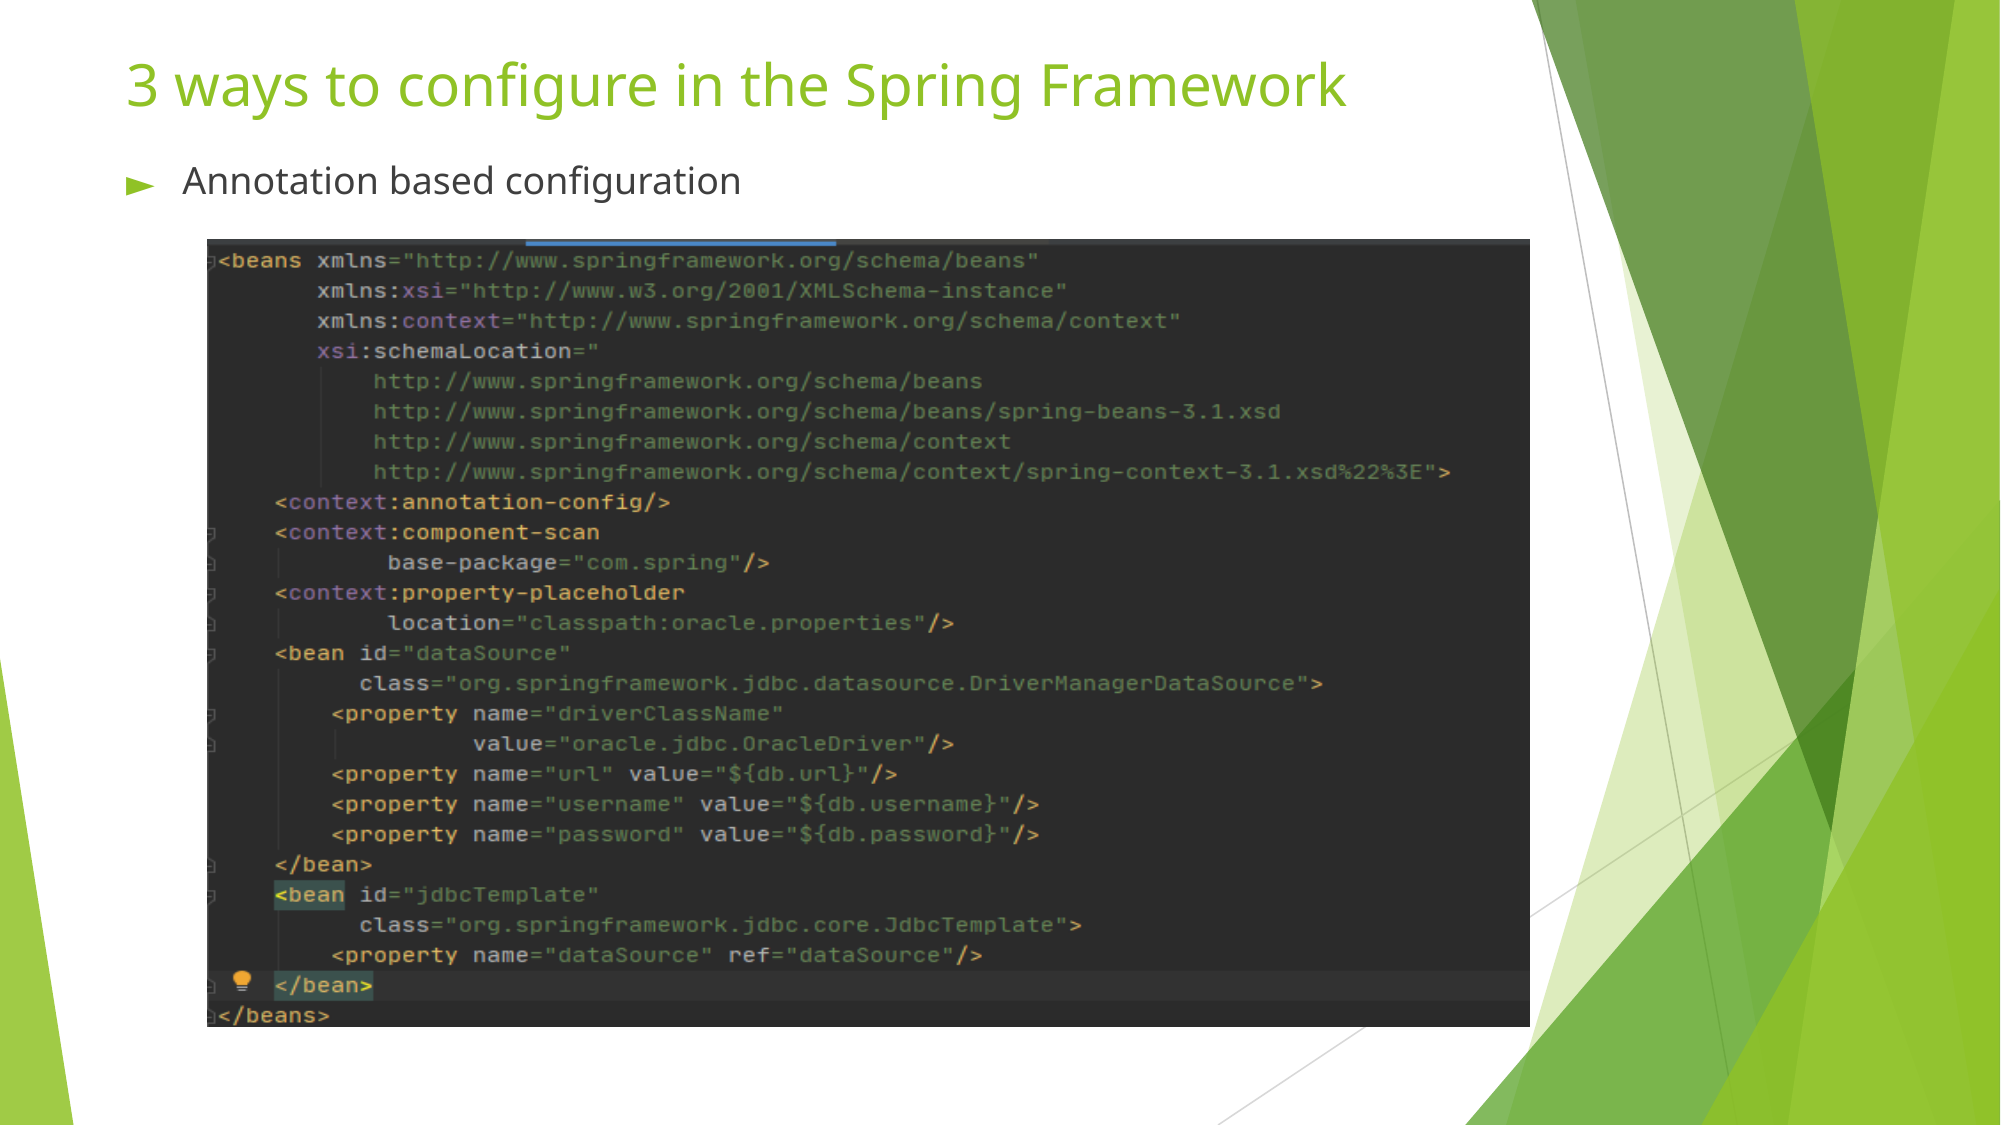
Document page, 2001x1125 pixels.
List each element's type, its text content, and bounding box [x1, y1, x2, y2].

picture [207, 239, 1530, 1027]
title 3 ways to configure in the Spring Framework [111, 40, 1522, 133]
list Annotation based configuration [111, 149, 1522, 242]
